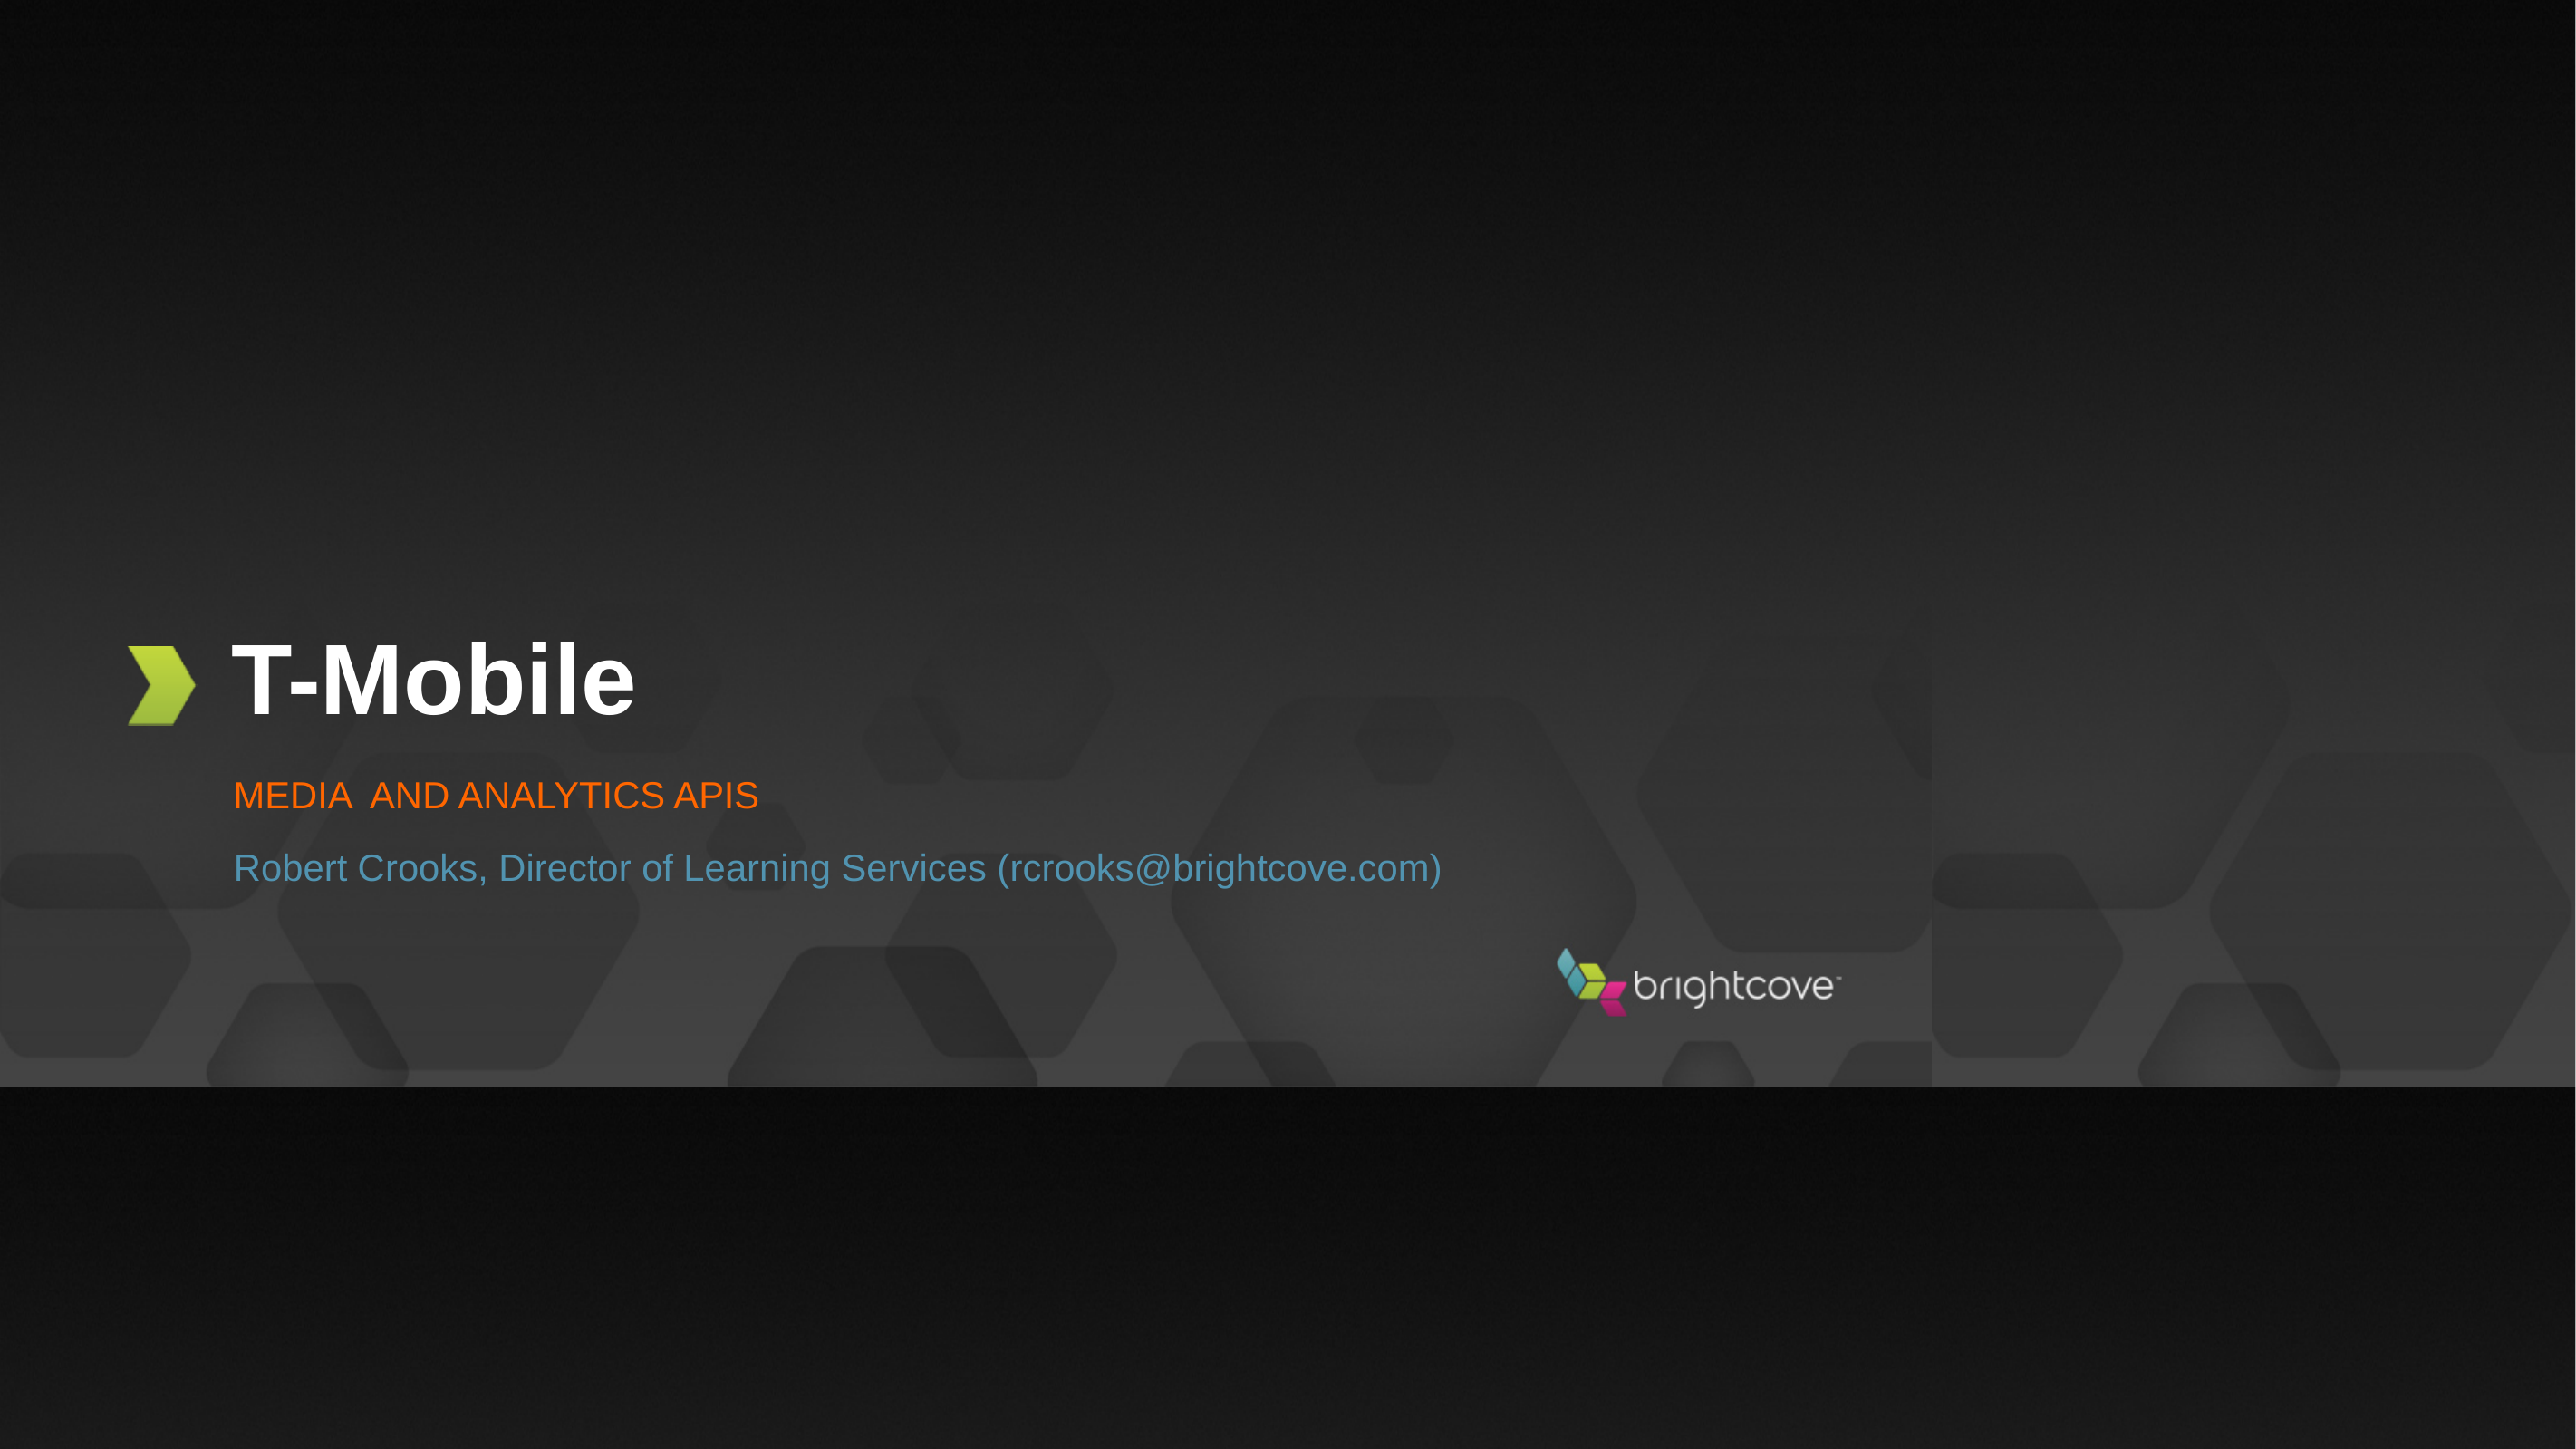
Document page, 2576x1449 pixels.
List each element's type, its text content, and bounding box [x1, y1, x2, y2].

picture [0, 0, 2576, 1449]
title T-Mobile [207, 588, 2398, 760]
text_box Robert Crooks, Director of Learning Services (rcrooks@brightcove.com) [210, 831, 2422, 913]
subtitle Media and Analytics APIs [210, 758, 2422, 831]
